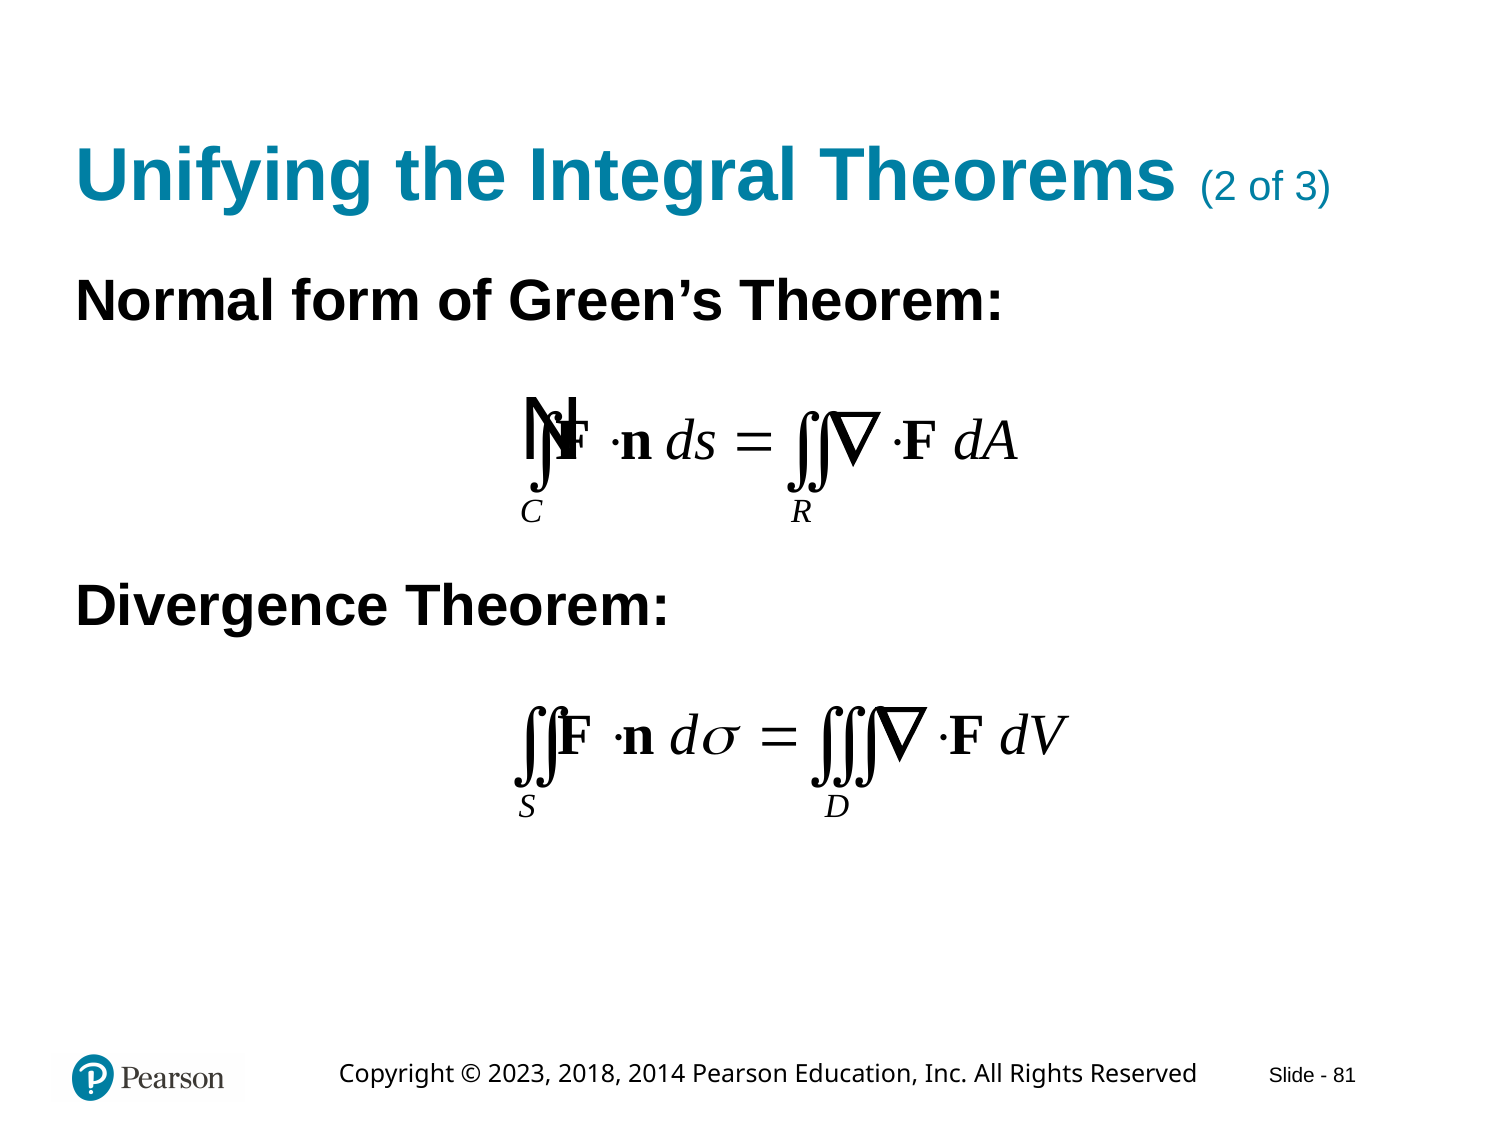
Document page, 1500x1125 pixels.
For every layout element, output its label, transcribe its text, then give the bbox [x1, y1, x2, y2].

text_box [512, 396, 1019, 529]
list Divergence Theorem: [75, 567, 763, 655]
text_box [500, 691, 1077, 824]
title Unifying the Integral Theorems (2 of 3) [75, 35, 1425, 216]
list Normal form of Green’s Theorem: [75, 262, 1063, 350]
picture [51, 1053, 245, 1102]
